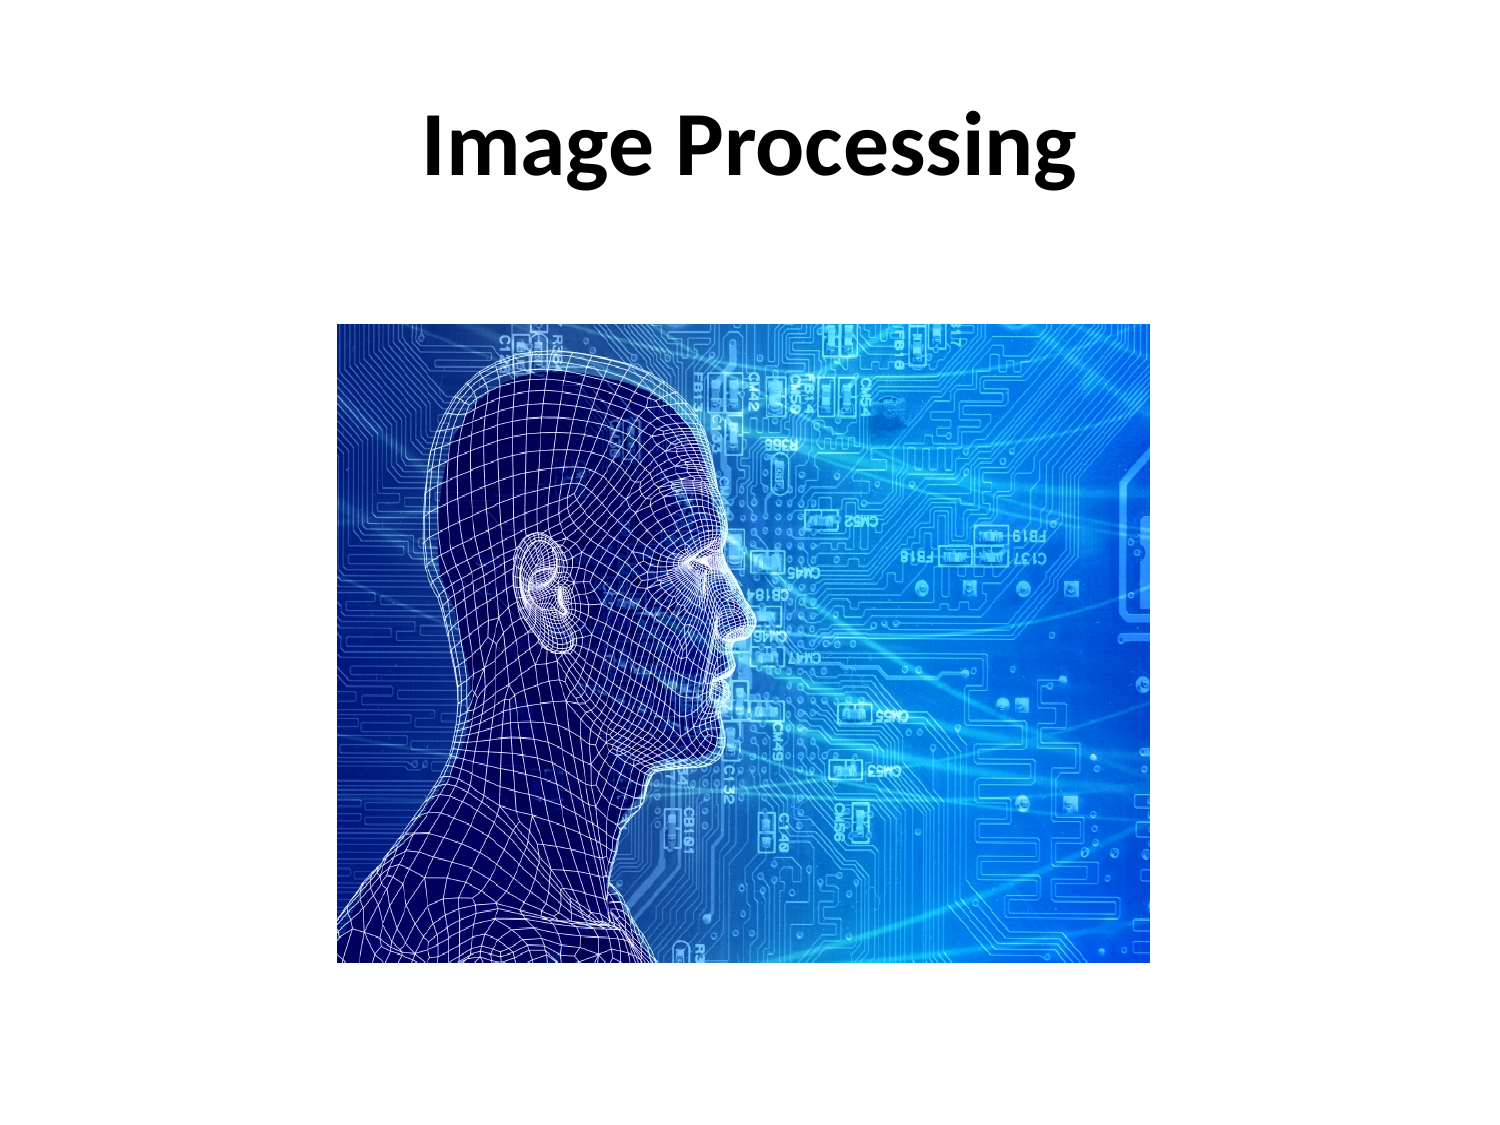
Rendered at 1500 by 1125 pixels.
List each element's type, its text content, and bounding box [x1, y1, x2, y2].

title Image Processing [75, 45, 1425, 233]
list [337, 324, 1151, 963]
